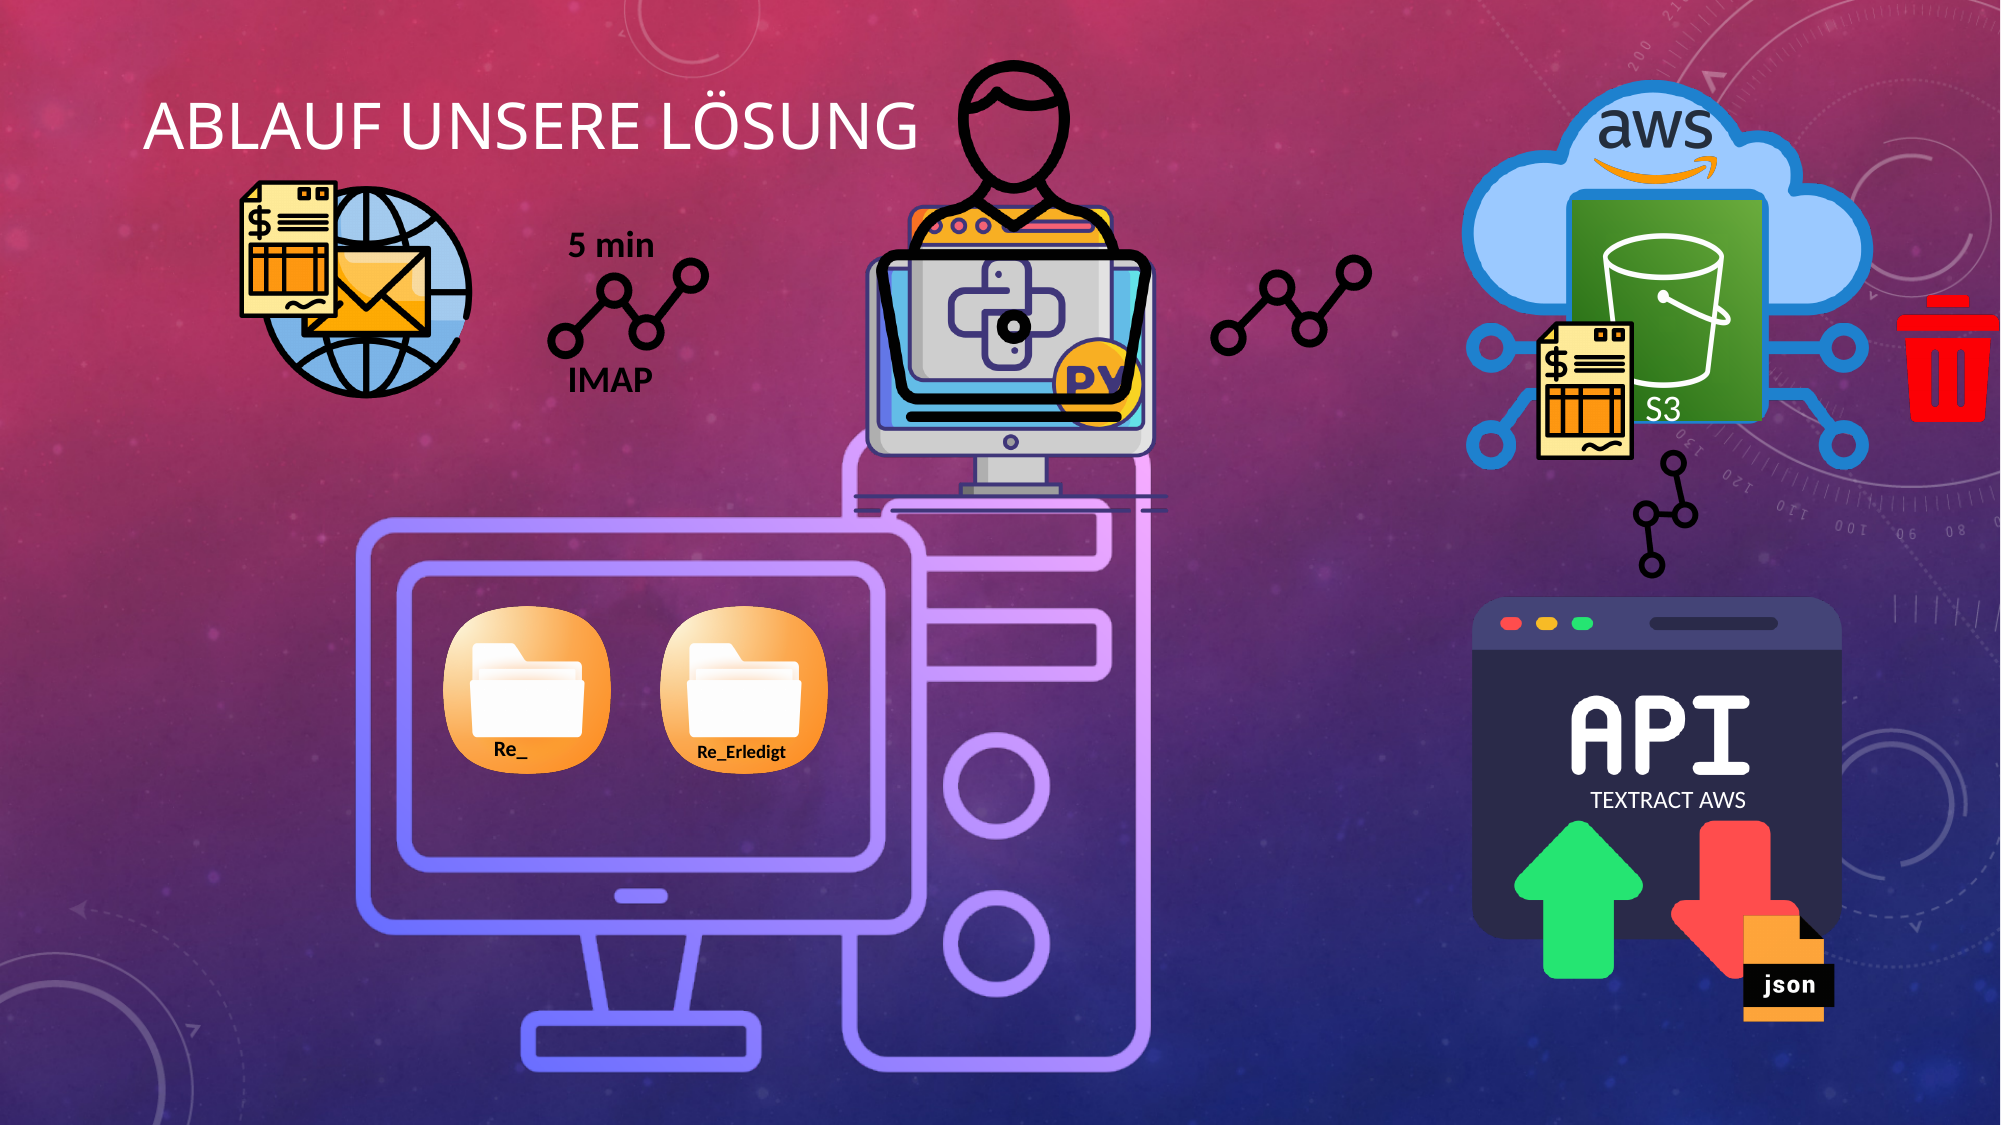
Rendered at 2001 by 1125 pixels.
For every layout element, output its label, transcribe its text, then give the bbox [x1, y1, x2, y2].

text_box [443, 606, 612, 775]
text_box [1443, 590, 1897, 985]
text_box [659, 606, 828, 774]
title Ablauf unsere Lösung [128, 76, 826, 172]
picture [0, 0, 2001, 1125]
text_box 5 min IMAP [552, 212, 725, 340]
